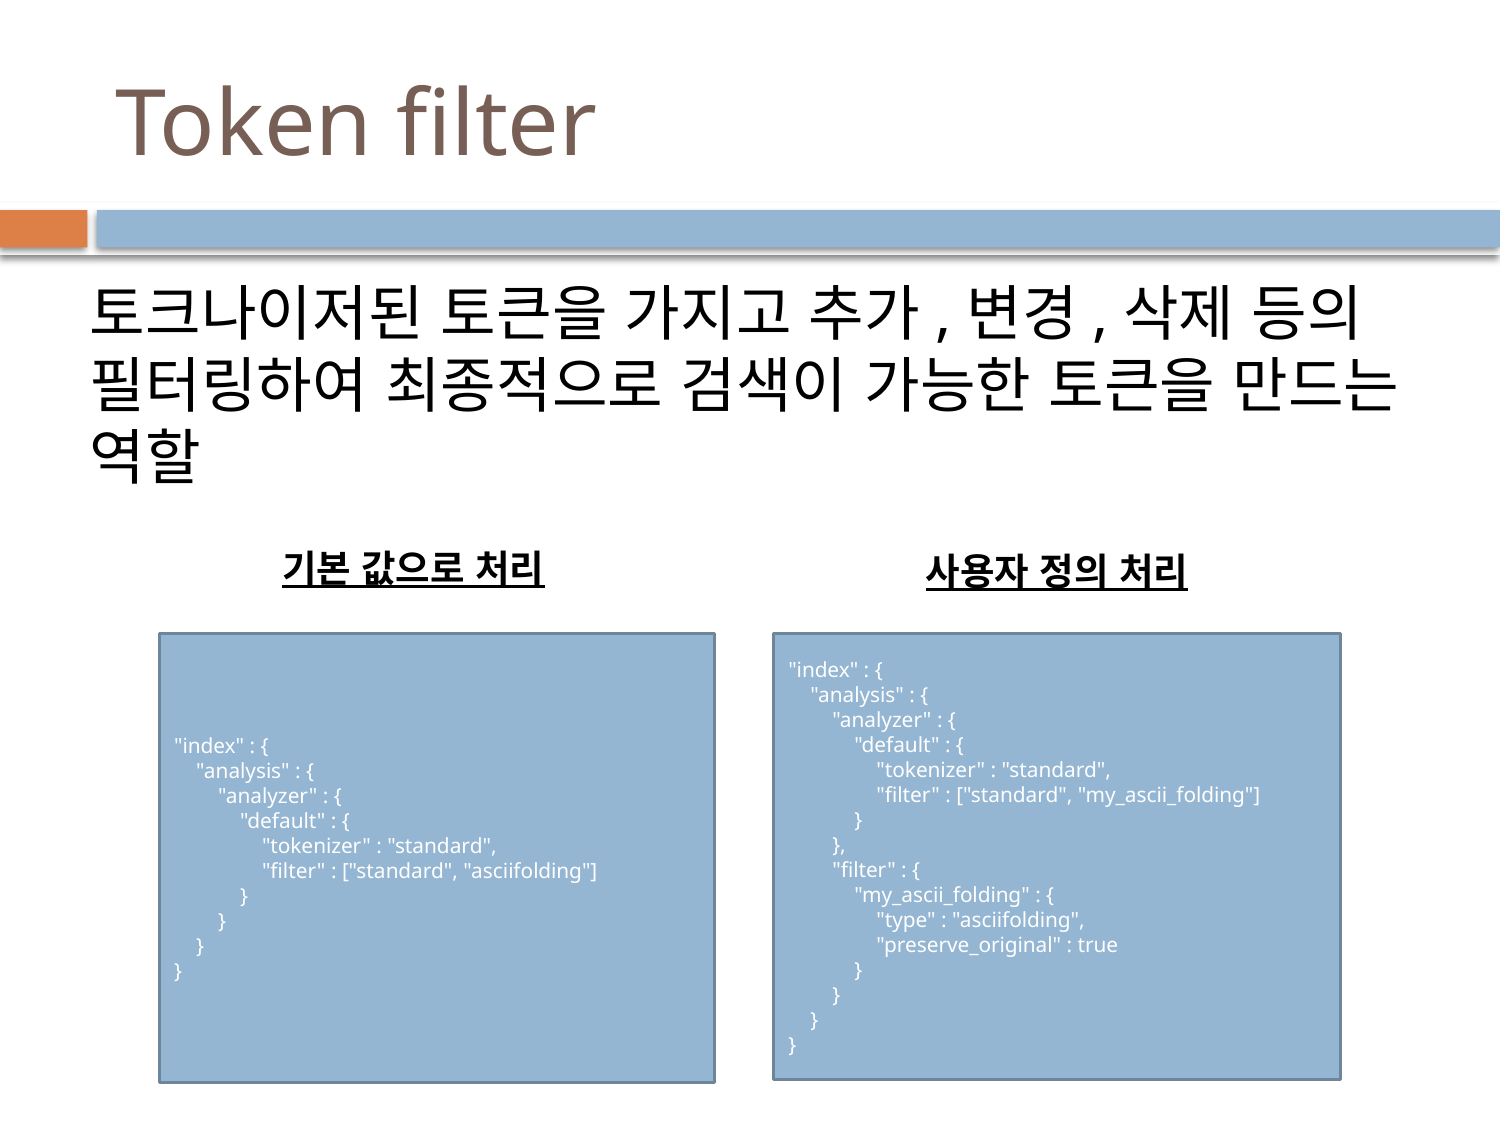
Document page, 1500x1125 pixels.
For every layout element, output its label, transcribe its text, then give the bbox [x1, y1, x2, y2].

text_box 기본 값으로 처리 [206, 537, 621, 597]
text_box "index" : { "analysis" : { "analyzer" : { "default" : { "tokenizer" : "standard", "filter" : ["standard", "my_ascii_folding"] } }, "filter" : { "my_ascii_folding" : { "type" : "asciifolding", "preserve_original" : true } } } } [772, 632, 1342, 1081]
text_box "index" : { "analysis" : { "analyzer" : { "default" : { "tokenizer" : "standard", "filter" : ["standard", "asciifolding"] } } } } [158, 632, 716, 1084]
title Token filter [100, 37, 1438, 200]
text_box 사용자 정의 처리 [850, 540, 1264, 601]
list 토크나이저된 토큰을 가지고 추가,변경,삭제 등의 필터링하여 최종적으로 검색이 가능한 토큰을 만드는 역할 [75, 267, 1425, 516]
